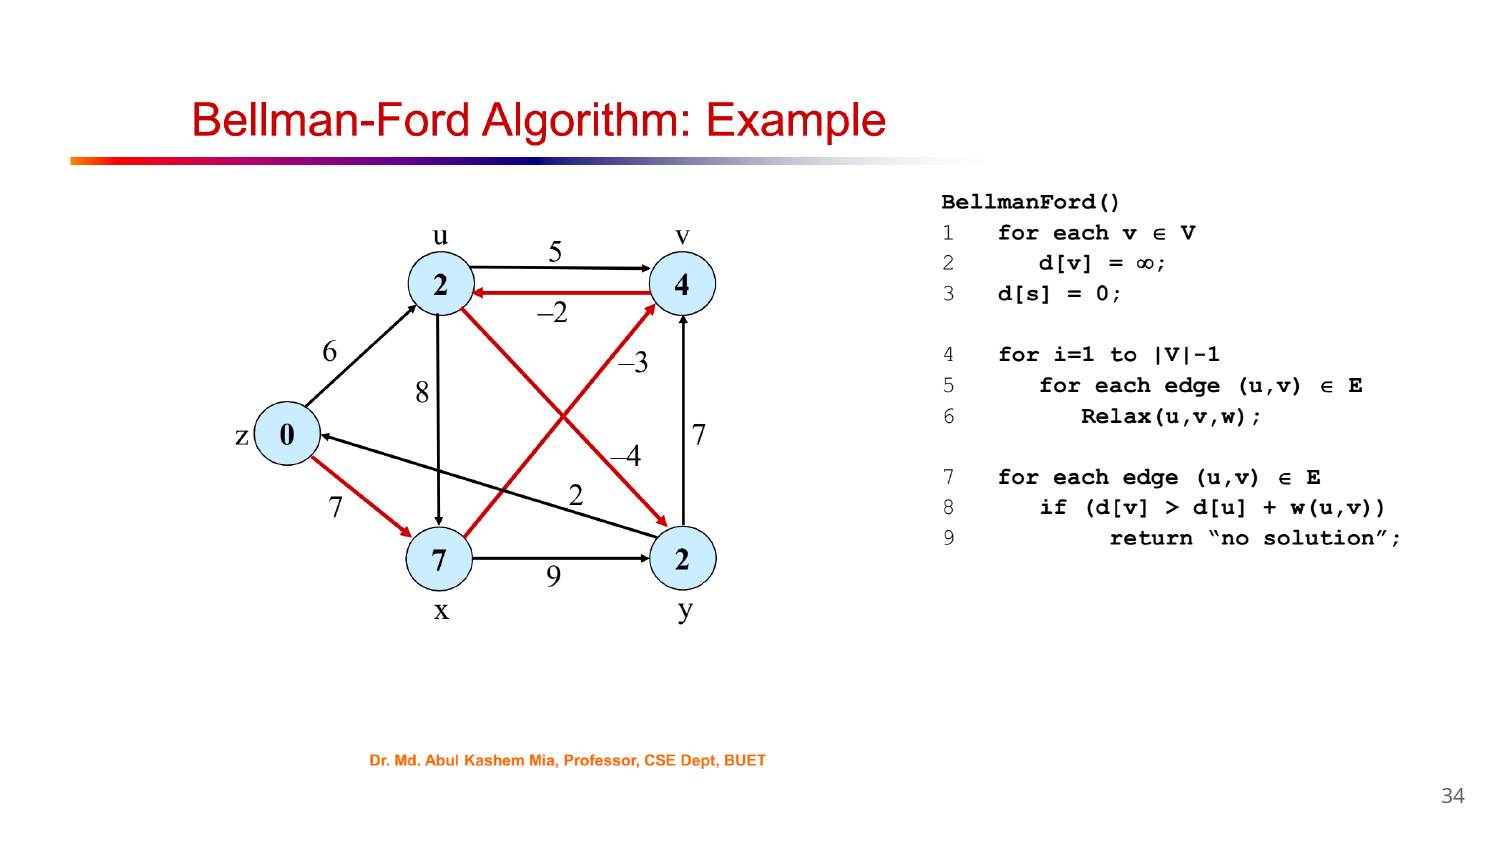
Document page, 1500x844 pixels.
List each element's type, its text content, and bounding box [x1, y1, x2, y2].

slide_number ‹#› [1389, 764, 1480, 830]
picture [24, 24, 1440, 819]
